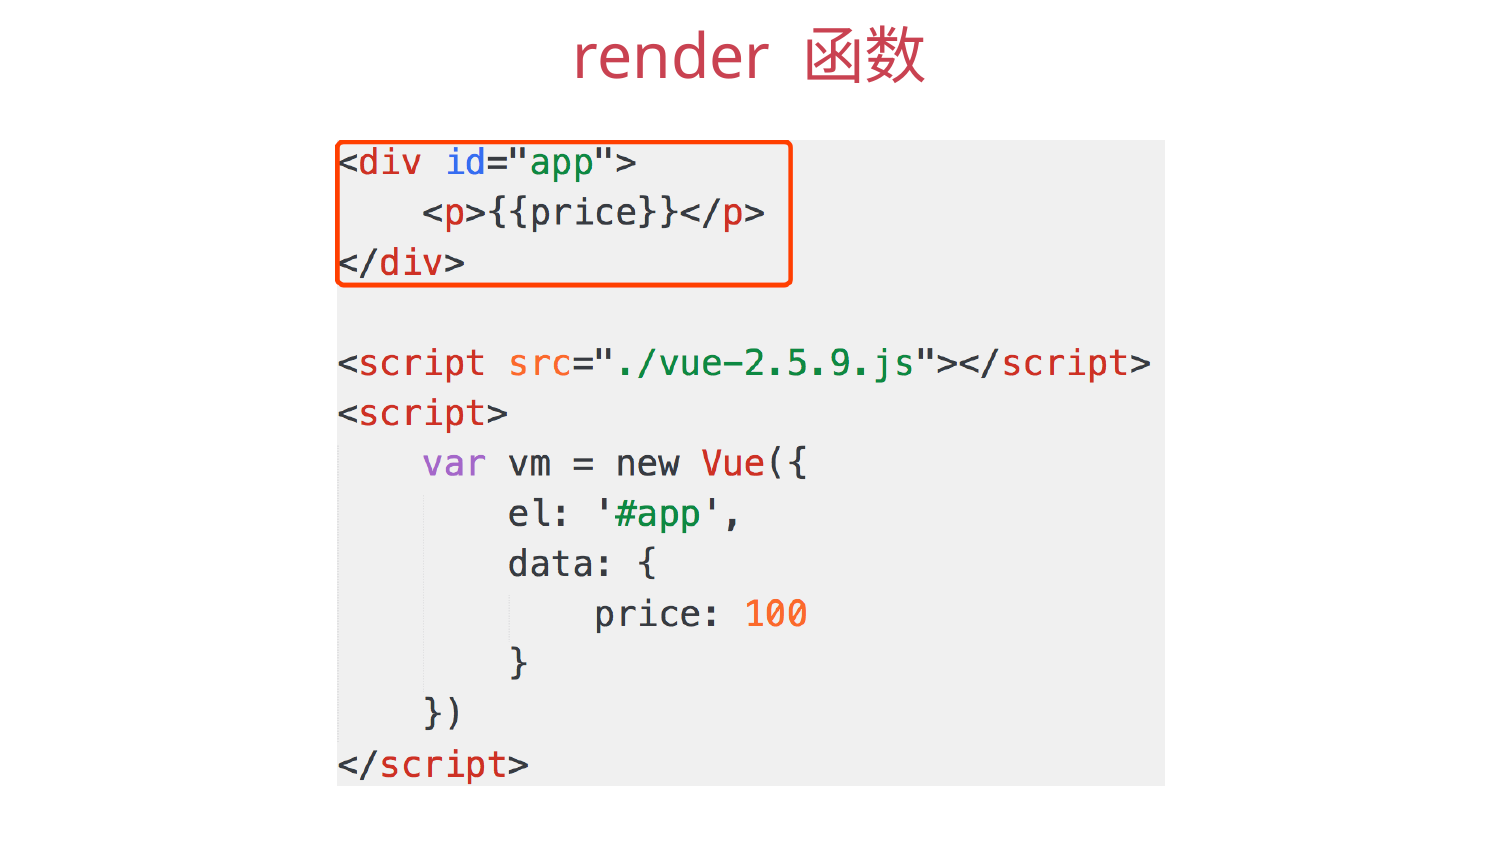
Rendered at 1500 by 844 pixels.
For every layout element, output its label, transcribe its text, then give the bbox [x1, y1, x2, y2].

picture [335, 140, 1165, 786]
text_box render 函数 [572, 15, 927, 91]
